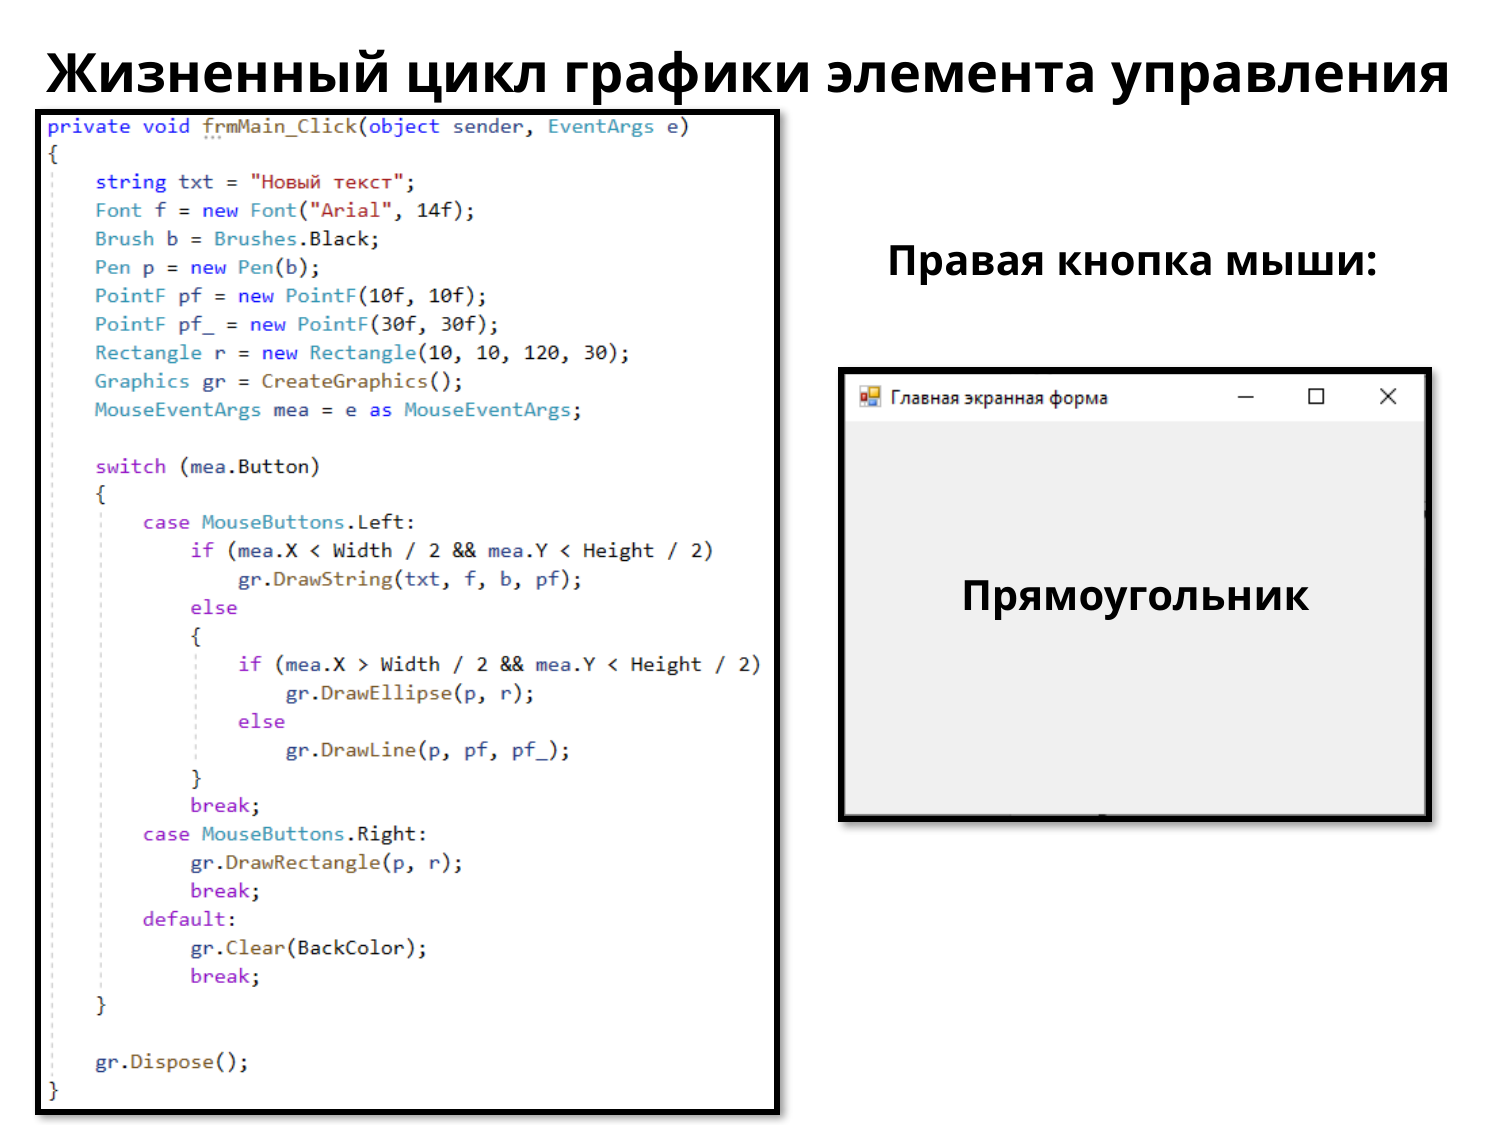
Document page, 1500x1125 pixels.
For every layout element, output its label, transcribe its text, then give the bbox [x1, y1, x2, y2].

text_box Правая кнопка мыши: [806, 226, 1459, 291]
picture [844, 373, 1426, 816]
picture [41, 114, 774, 1109]
text_box Жизненный цикл графики элемента управления [17, 30, 1483, 111]
